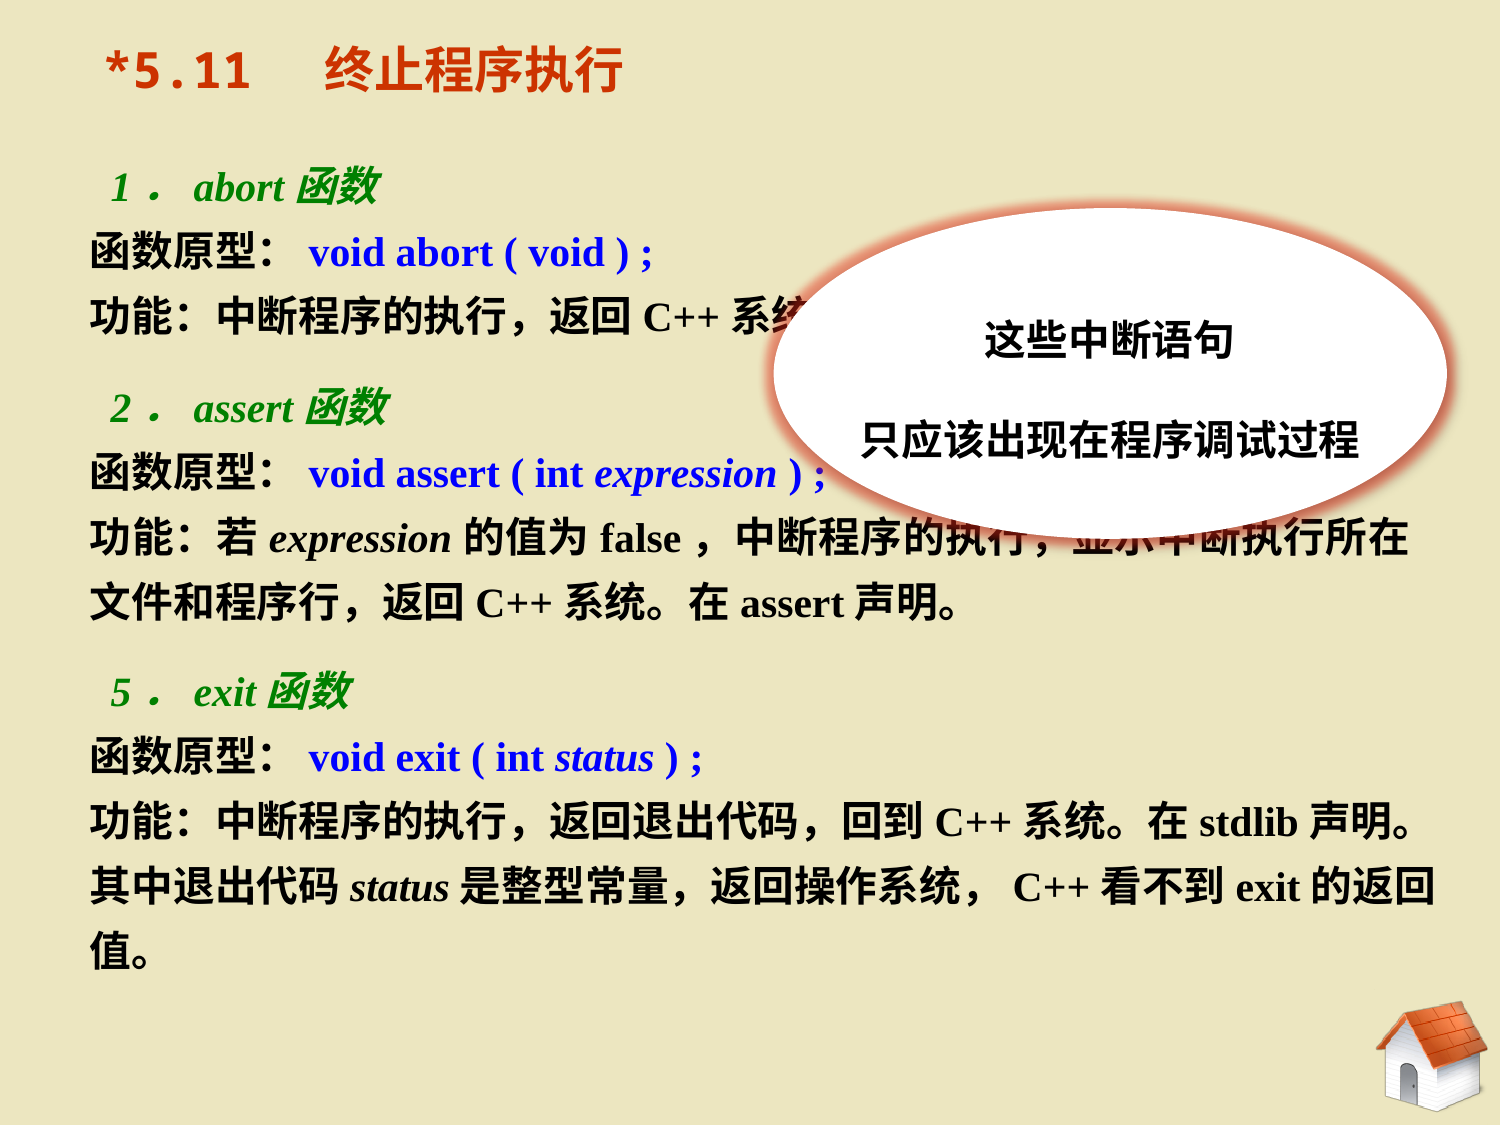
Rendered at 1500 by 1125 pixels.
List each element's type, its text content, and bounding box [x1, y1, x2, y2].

picture [1374, 989, 1488, 1125]
text_box 2．assert函数 函数原型：void assert ( int expression ) ; 功能：若expression的值为false，中断程序的执行，显示中断执行所在文件和程序行，返回C++系统。在assert声明。 [74, 357, 1425, 634]
text_box 5．exit函数 函数原型：void exit ( int status ) ; 功能：中断程序的执行，返回退出代码，回到C++系统。在stdlib声明。 其中退出代码status是整型常量，返回操作系统，C++看不到exit的返回值。 [74, 642, 1500, 983]
text_box 这些中断语句 只应该出现在程序调试过程 [773, 208, 1447, 539]
text_box 1．abort函数 函数原型：void abort ( void ) ; 功能：中断程序的执行，返回C++系统。在stdlib声明。 [74, 137, 1425, 348]
title *5.11 终止程序执行 [87, 31, 1000, 131]
